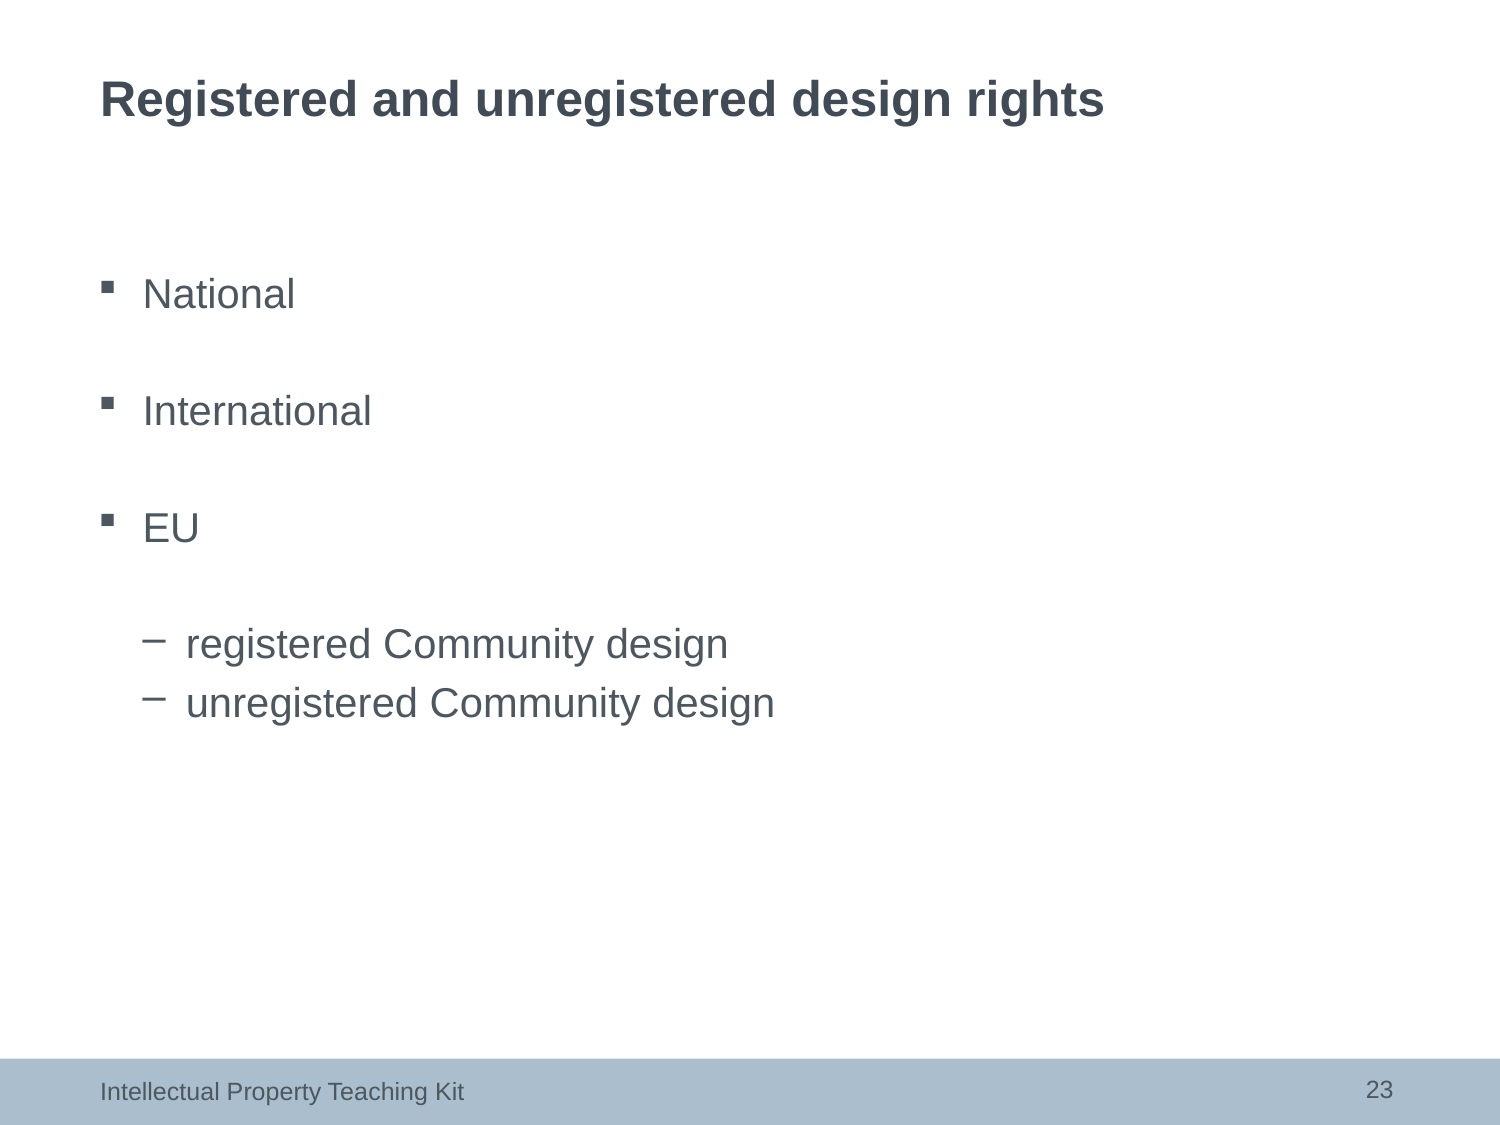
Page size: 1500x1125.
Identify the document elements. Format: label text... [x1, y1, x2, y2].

text_box 23 [1269, 1070, 1394, 1106]
list National International EU registered Community design unregistered Community design [97, 266, 1398, 1000]
footer Intellectual Property Teaching Kit [100, 1074, 988, 1125]
title Registered and unregistered design rights [100, 66, 1400, 221]
